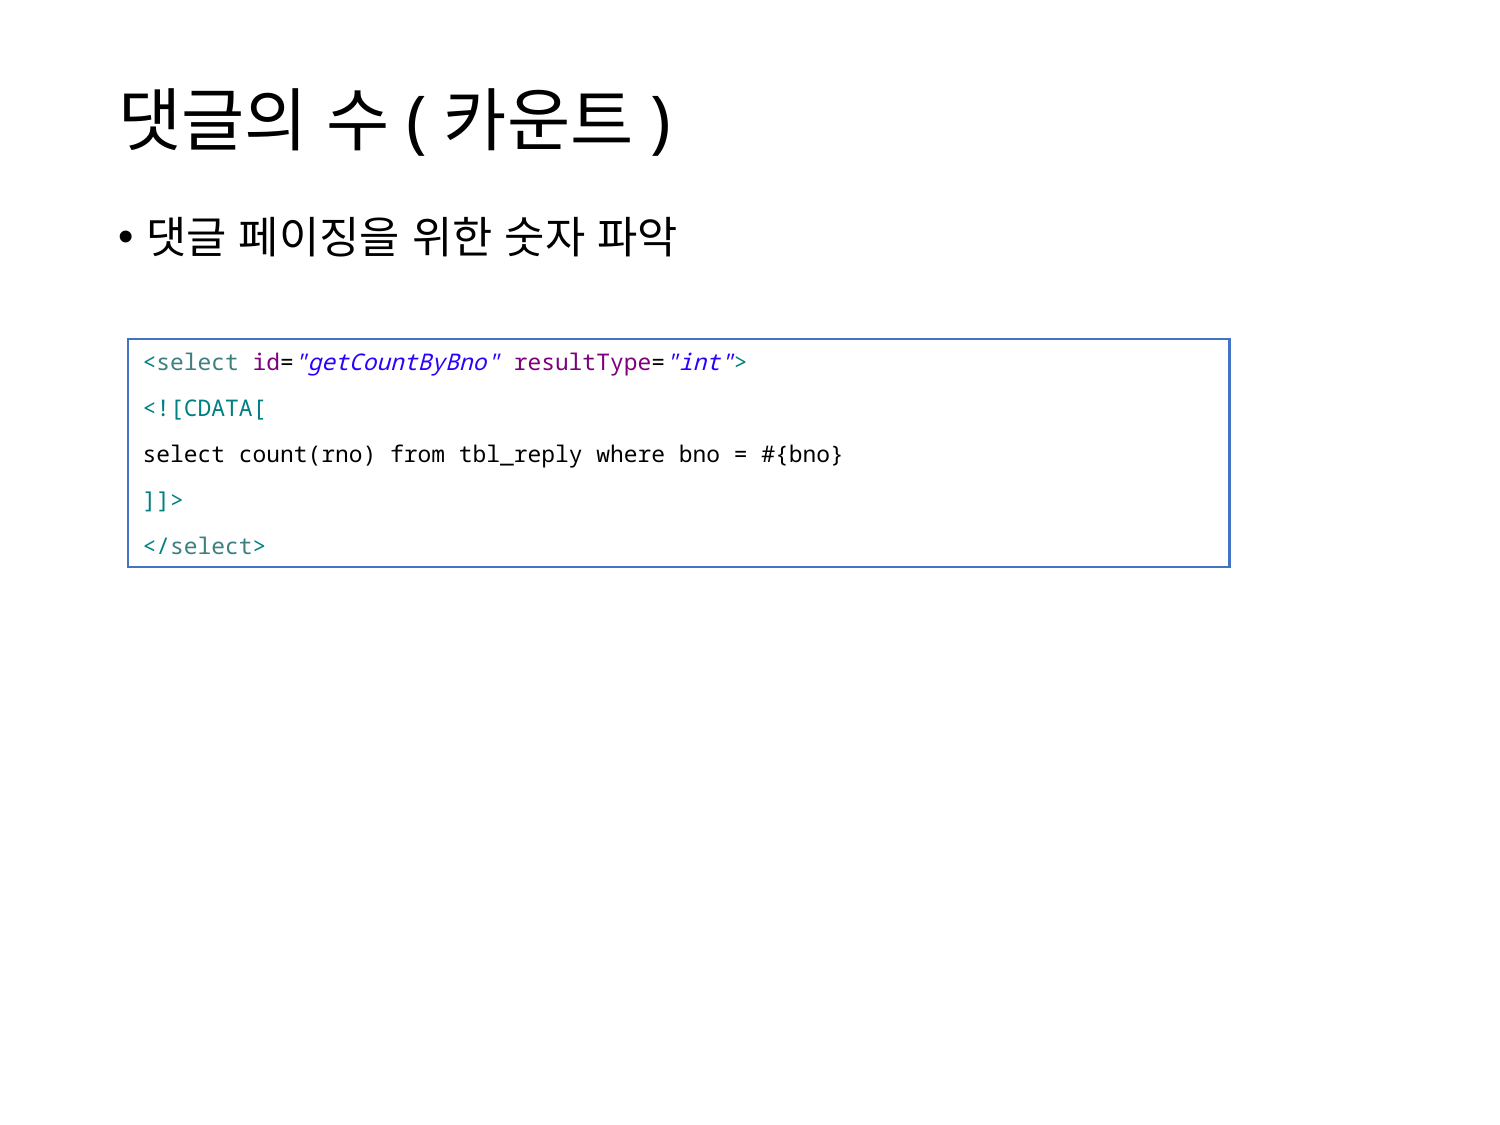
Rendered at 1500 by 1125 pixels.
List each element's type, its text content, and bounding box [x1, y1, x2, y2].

title 댓글의 수(카운트) [103, 59, 1397, 188]
list 댓글 페이징을 위한 숫자 파악 [103, 208, 1397, 1014]
text_box <select id="getCountByBno" resultType="int"> <![CDATA[ select count(rno) from tbl_reply where bno = #{bno} ]]> </select> [127, 338, 1231, 568]
